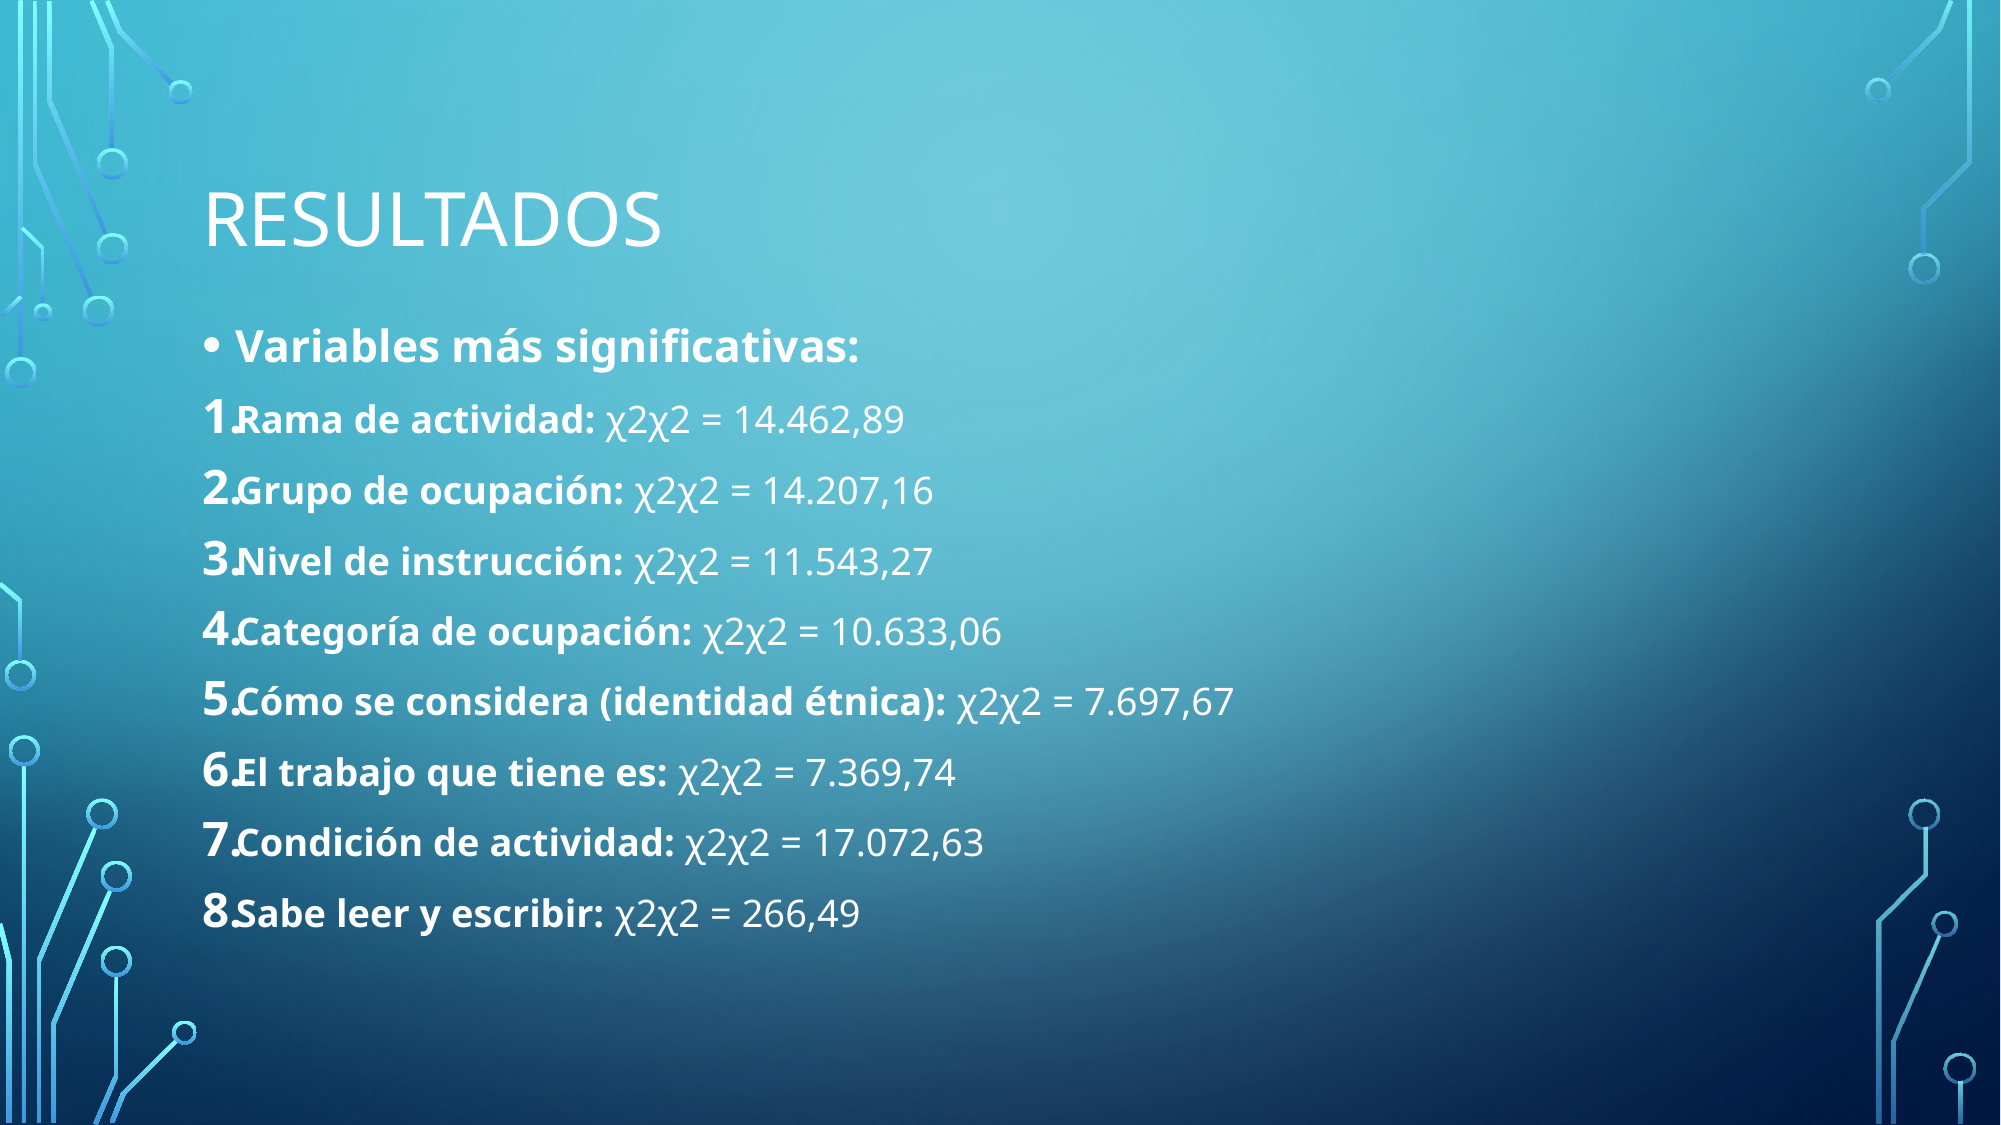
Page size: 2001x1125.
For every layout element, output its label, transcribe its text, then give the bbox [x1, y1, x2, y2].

list Variables más significativas: Rama de actividad: χ2χ2 = 14.462,89 Grupo de ocupación: χ2χ2 = 14.207,16 Nivel de instrucción: χ2χ2 = 11.543,27 Categoría de ocupación: χ2χ2 = 10.633,06 Cómo se considera (identidad étnica): χ2χ2 = 7.697,67 El trabajo que tiene es: χ2χ2 = 7.369,74 Condición de actividad: χ2χ2 = 17.072,63 Sabe leer y escribir: χ2χ2 = 266,49 [187, 299, 1813, 950]
title Resultados [187, 101, 1813, 299]
